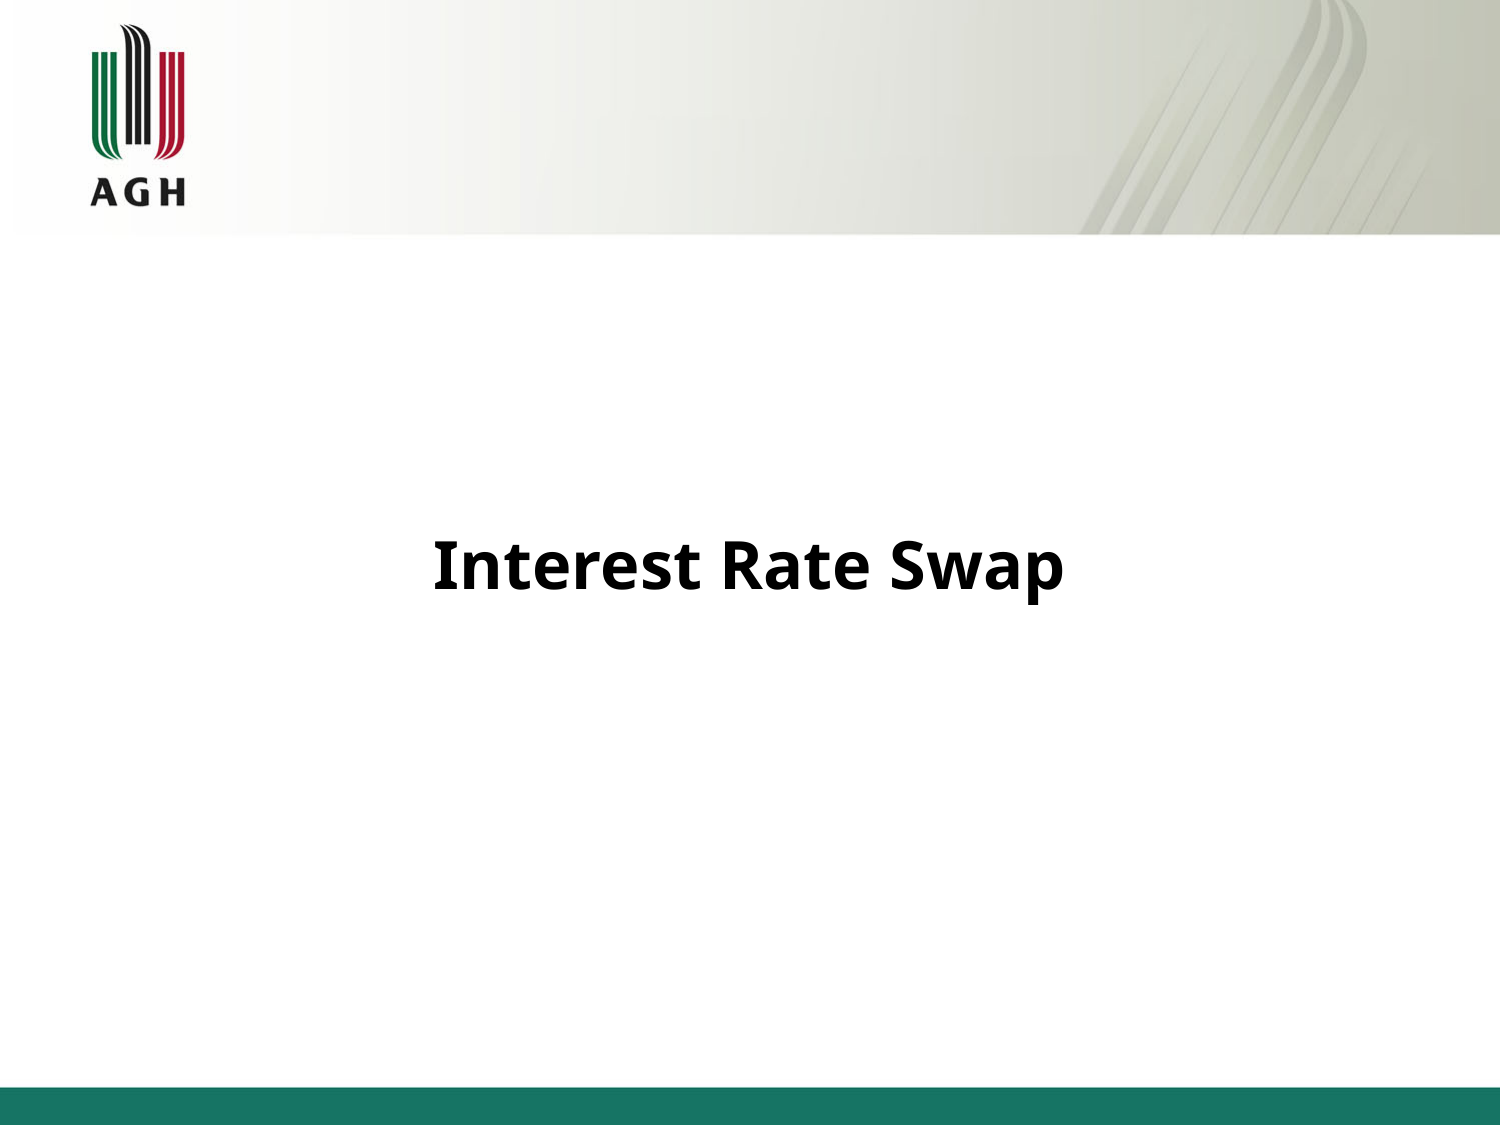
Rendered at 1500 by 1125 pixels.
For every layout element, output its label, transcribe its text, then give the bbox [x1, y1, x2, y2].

title Interest Rate Swap [112, 441, 1388, 683]
picture [0, 0, 1500, 1125]
